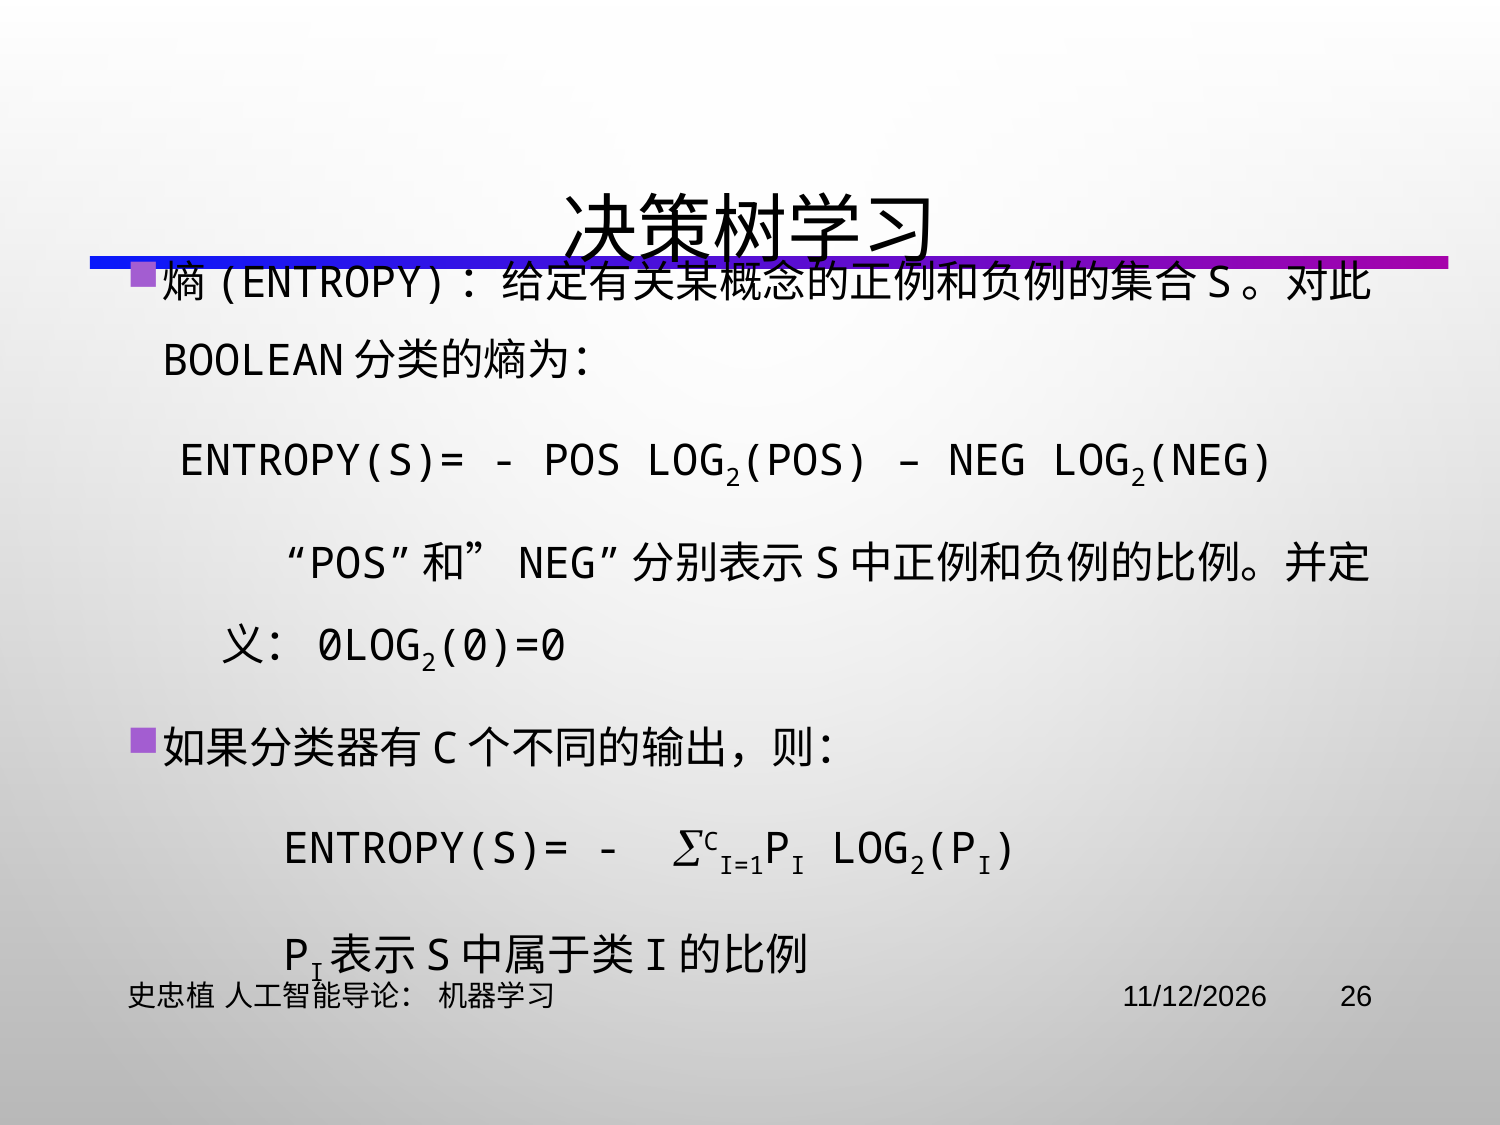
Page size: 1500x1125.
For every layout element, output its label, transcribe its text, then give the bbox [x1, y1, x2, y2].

picture [0, 0, 1500, 1125]
footer 史忠植 人工智能导论： 机器学习 [112, 965, 934, 1025]
slide_number 26 [1293, 965, 1388, 1025]
list 熵(entropy)：给定有关某概念的正例和负例的集合S。对此BOOLEAN分类的熵为： Entropy(S)= - pos log2(pos) – neg log2(neg) “pos”和”neg”分别表示S中正例和负例的比例。并定义：0log2(0)=0 如果分类器有c个不同的输出，则： Entropy(S)= - ci=1pi log2(pi) pi表示S中属于类i的比例 [112, 220, 1413, 995]
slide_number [944, 965, 1283, 1025]
title 决策树学习 [112, 101, 1388, 220]
